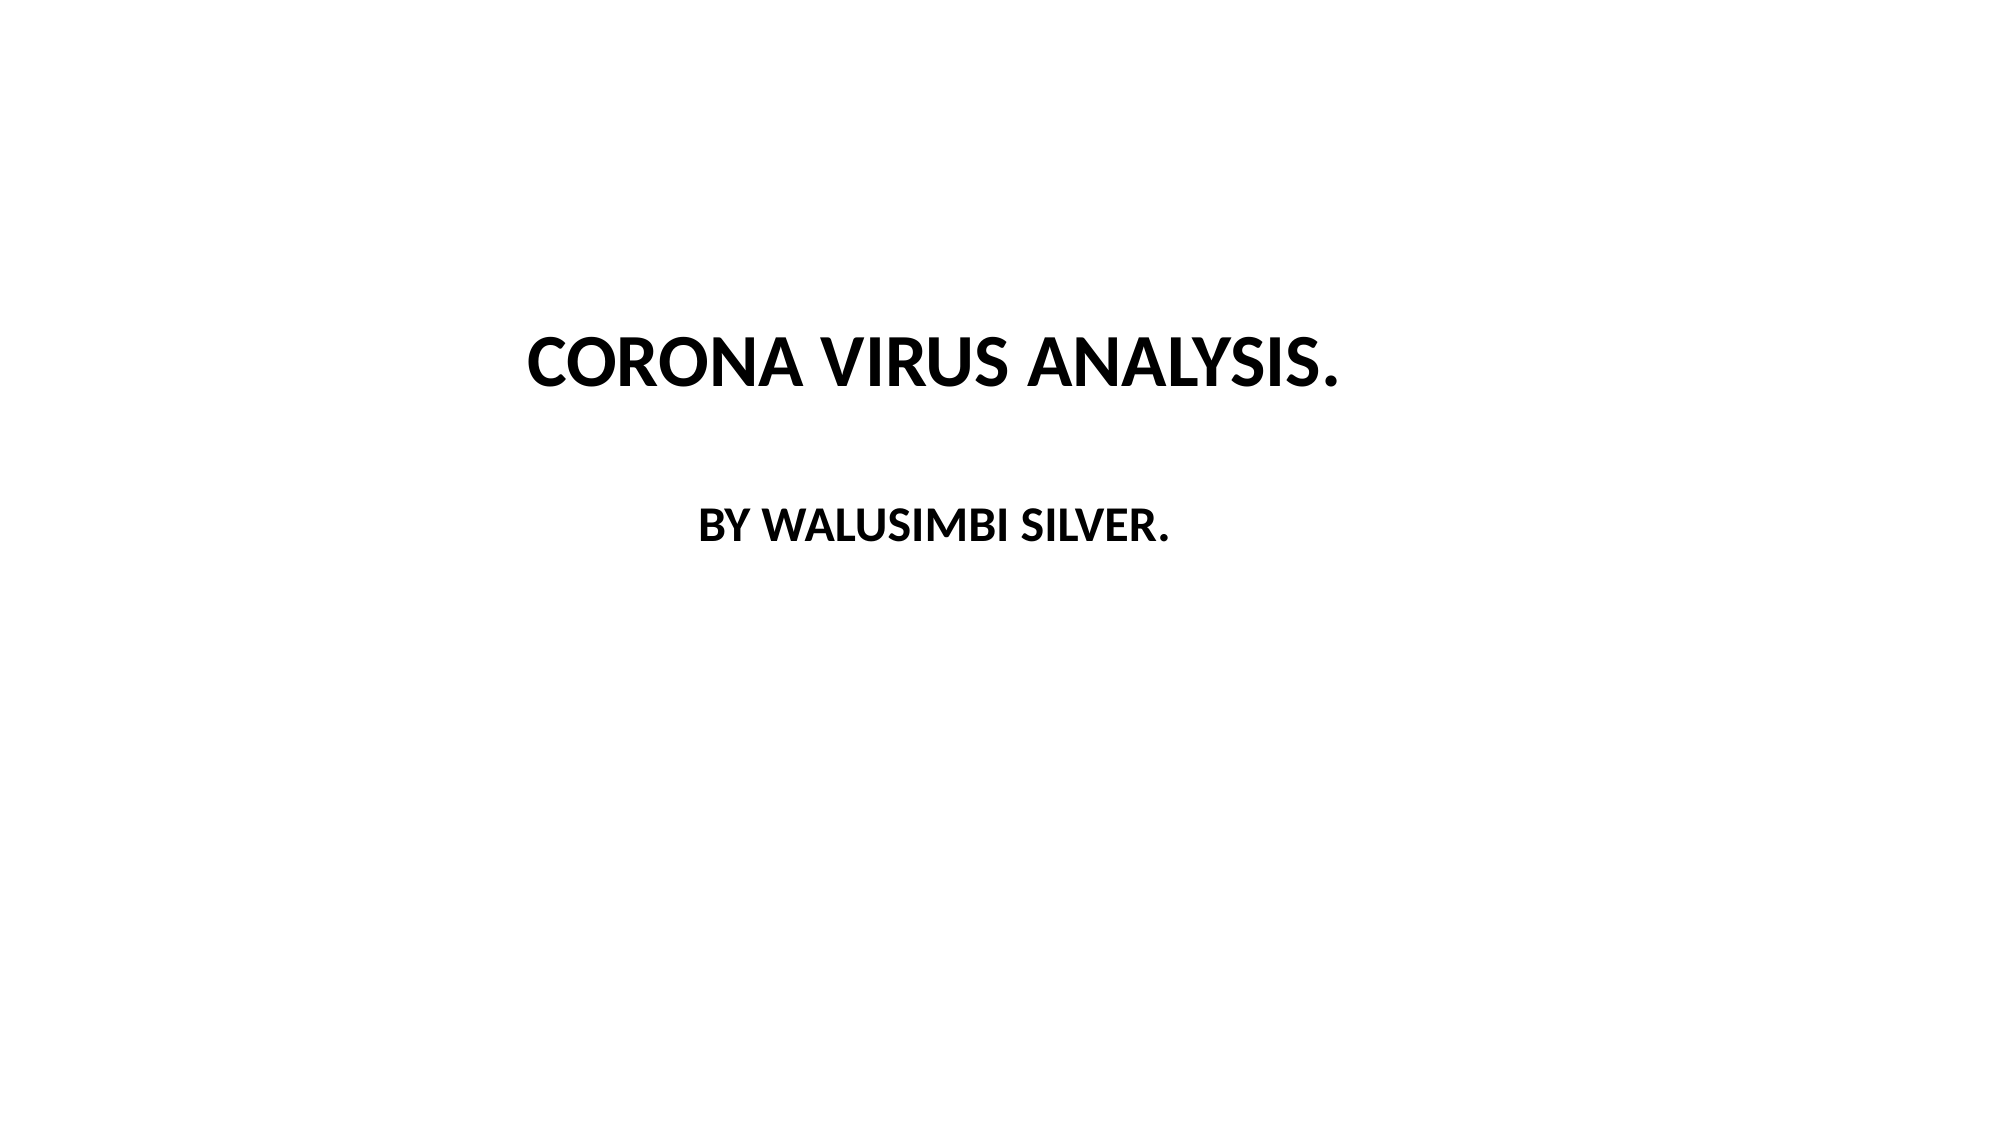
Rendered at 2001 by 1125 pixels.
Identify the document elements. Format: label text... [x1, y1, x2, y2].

text_box CORONA VIRUS ANALYSIS. BY WALUSIMBI SILVER. [202, 214, 1667, 559]
